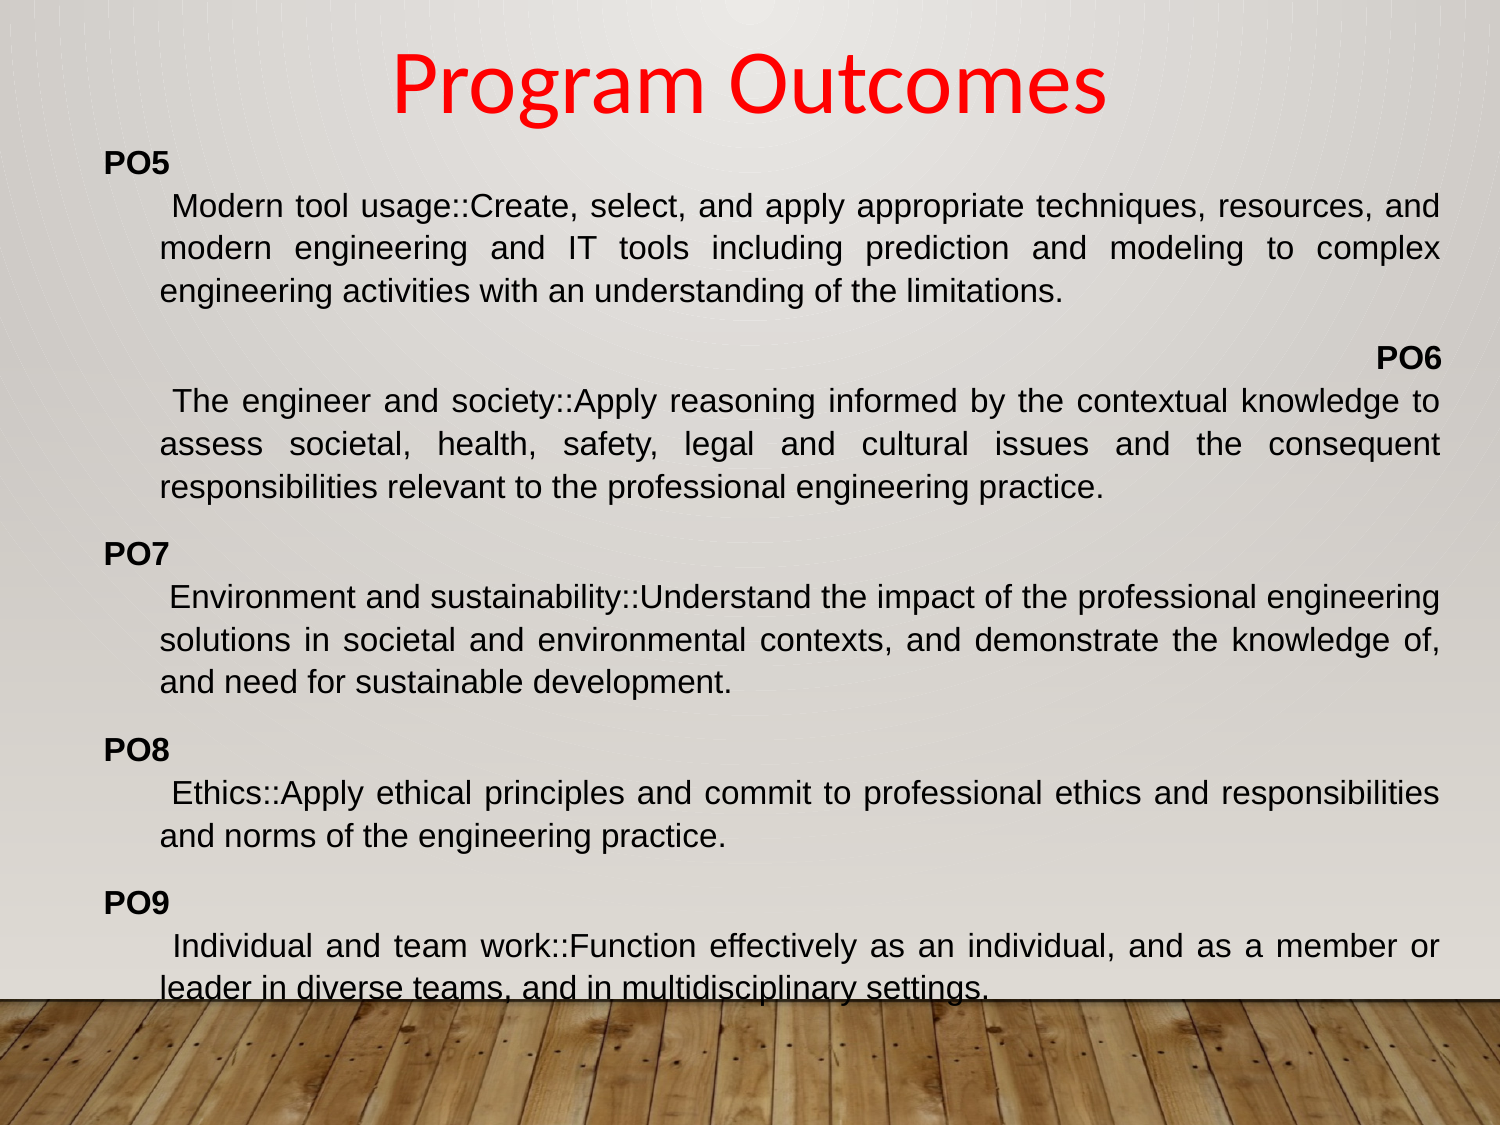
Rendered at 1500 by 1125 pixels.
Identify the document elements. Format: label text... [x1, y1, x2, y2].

picture [0, 999, 1500, 1125]
text_box PO5 Modern tool usage::Create, select, and apply appropriate techniques, resources, and modern engineering and IT tools including prediction and modeling to complex engineering activities with an understanding of the limitations. PO6 The engineer and society::Apply reasoning informed by the contextual knowledge to assess societal, health, safety, legal and cultural issues and the consequent responsibilities relevant to the professional engineering practice. PO7 Environment and sustainability::Understand the impact of the professional engineering solutions in societal and environmental contexts, and demonstrate the knowledge of, and need for sustainable development. PO8 Ethics::Apply ethical principles and commit to professional ethics and responsibilities and norms of the engineering practice. PO9 Individual and team work::Function effectively as an individual, and as a member or leader in diverse teams, and in multidisciplinary settings. [88, 130, 1458, 970]
text_box Program Outcomes [103, 19, 1397, 130]
